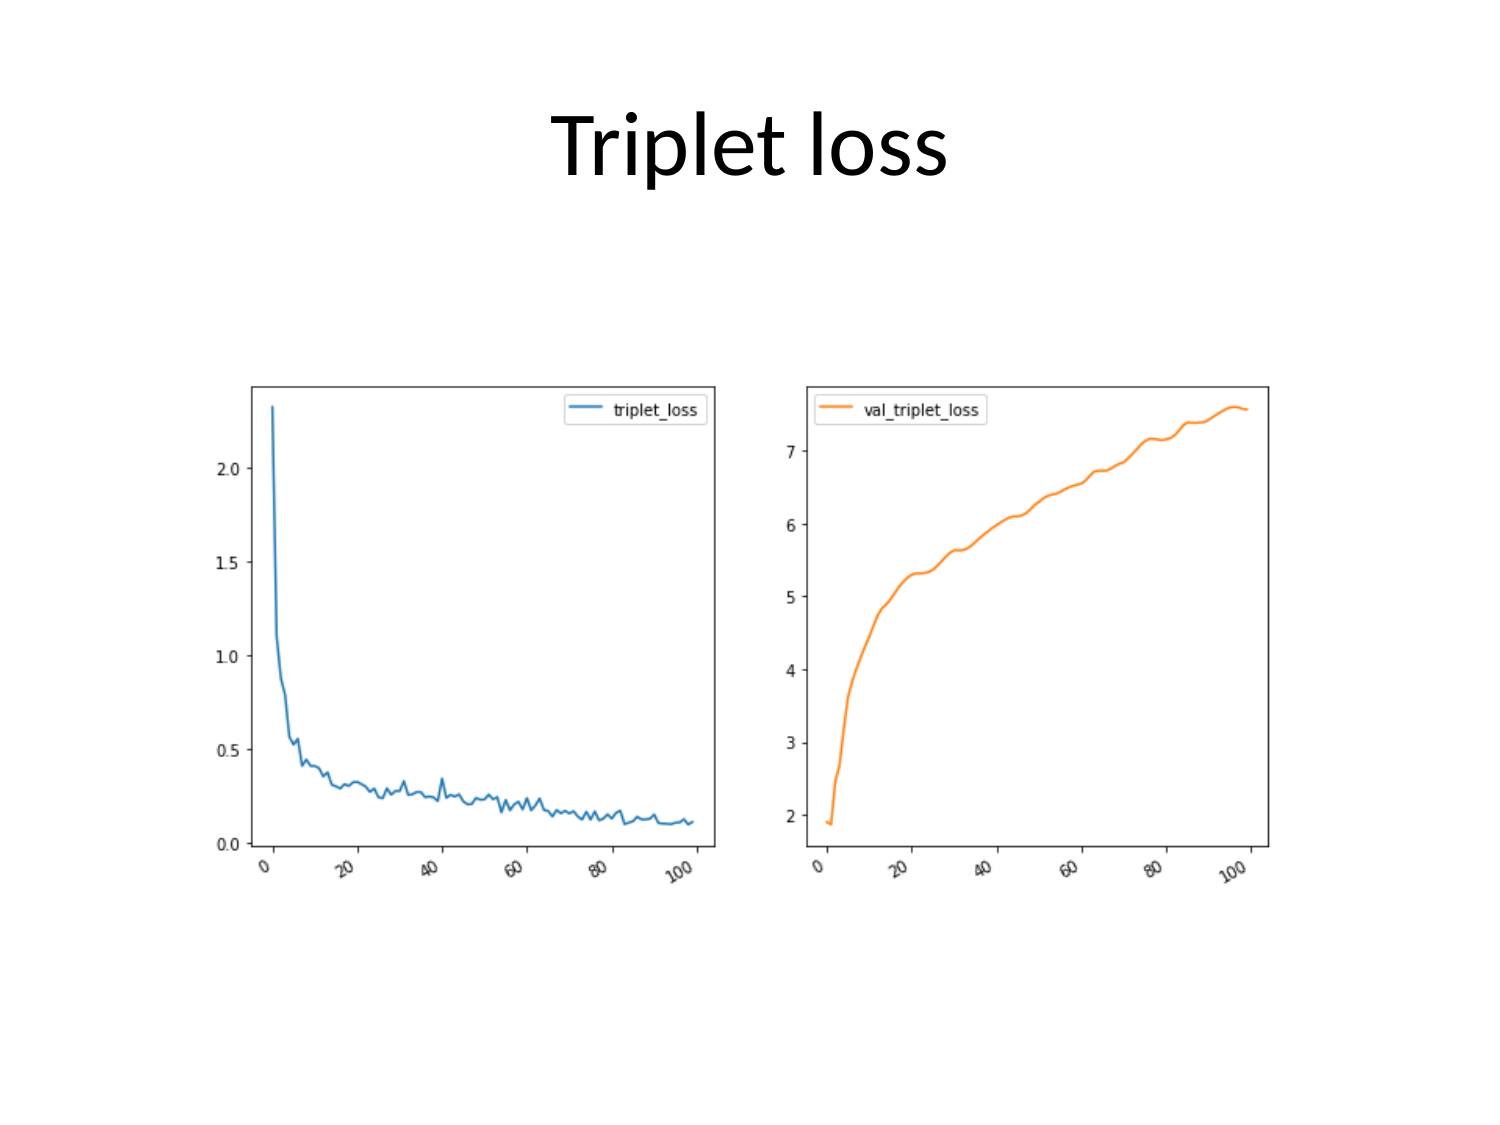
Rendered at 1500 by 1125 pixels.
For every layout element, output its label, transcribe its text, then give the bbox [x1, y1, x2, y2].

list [206, 374, 1294, 894]
title Triplet loss [75, 45, 1425, 233]
